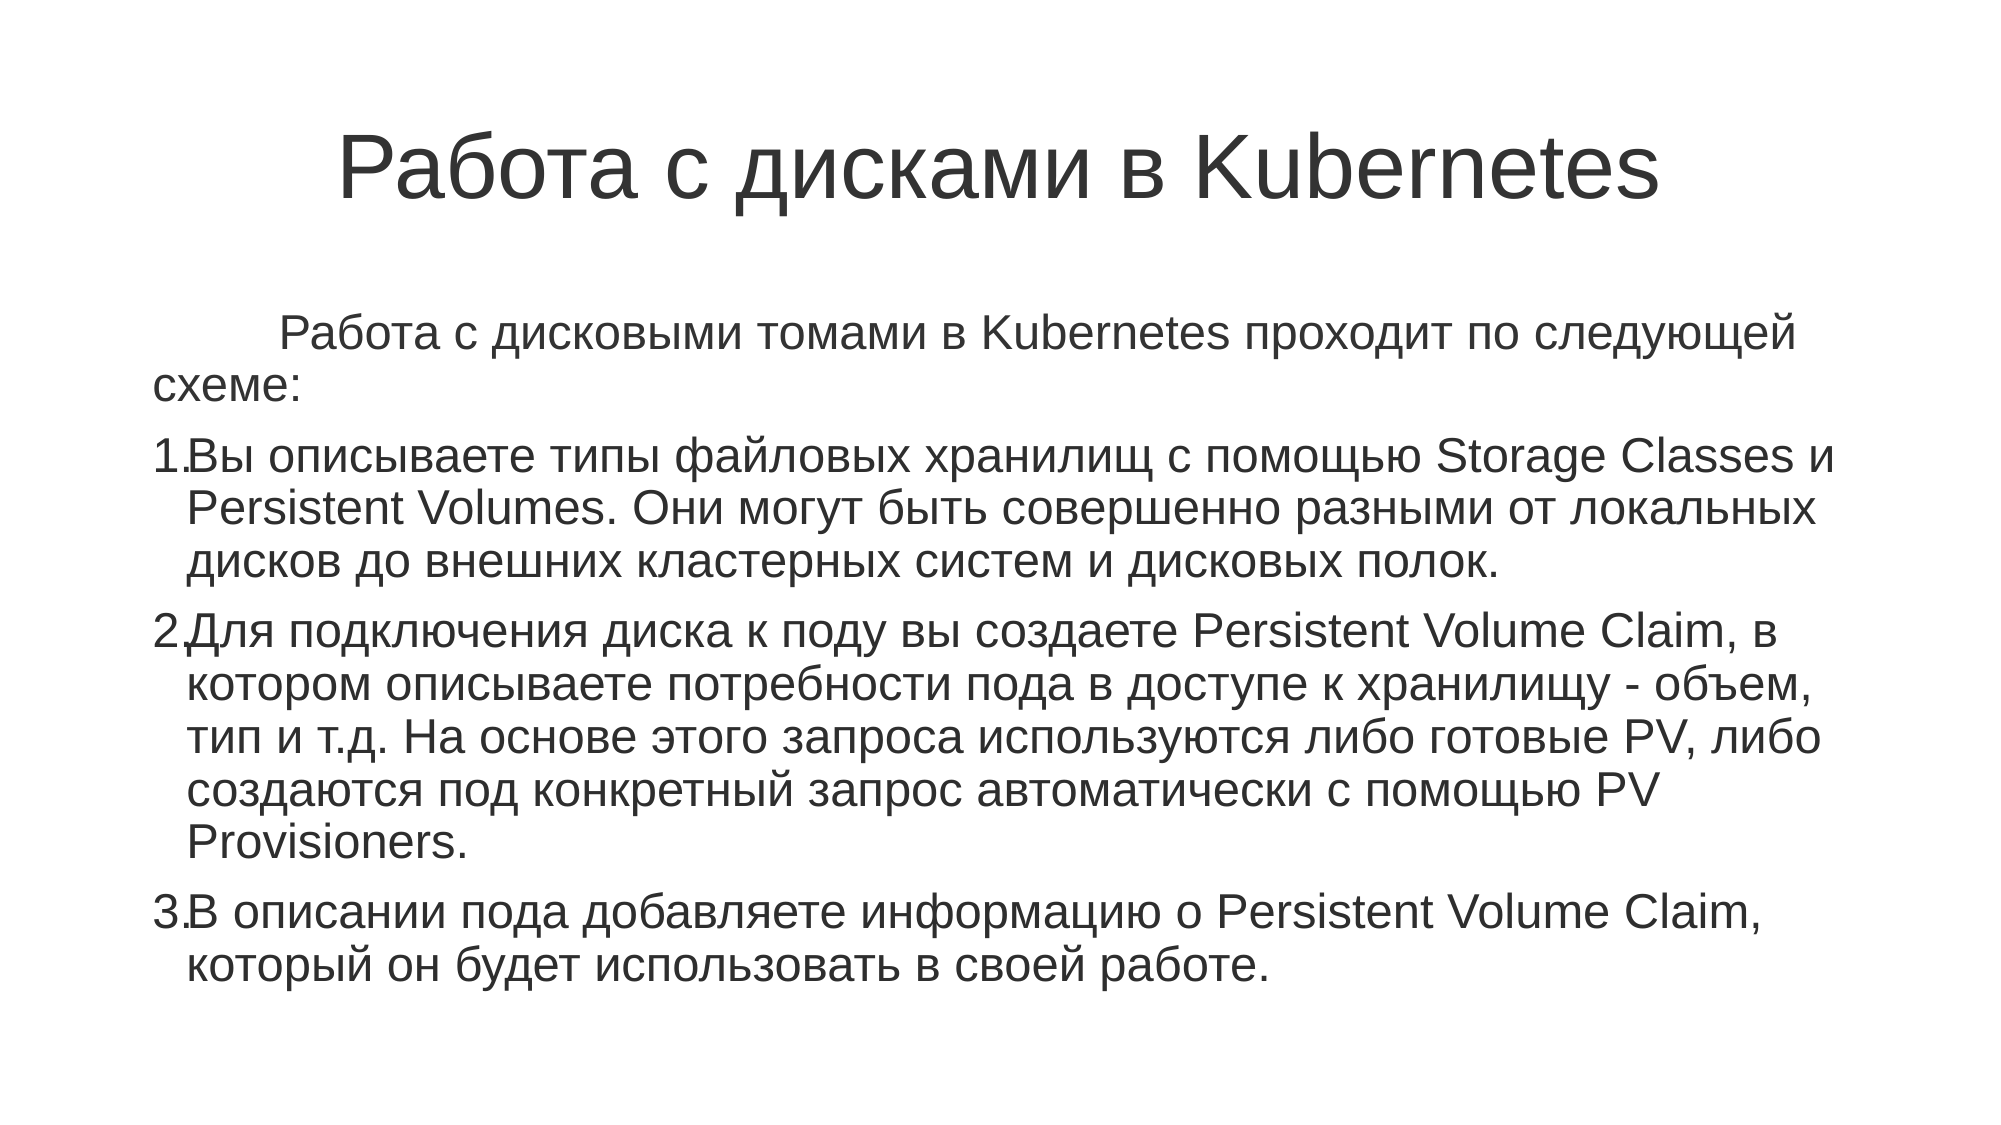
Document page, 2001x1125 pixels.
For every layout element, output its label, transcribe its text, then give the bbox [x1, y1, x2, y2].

title Работа с дисками в Kubernetes [137, 59, 1863, 278]
list Работа с дисковыми томами в Kubernetes проходит по следующей схеме: Вы описываете типы файловых хранилищ с помощью Storage Classes и Persistent Volumes. Они могут быть совершенно разными от локальных дисков до внешних кластерных систем и дисковых полок. Для подключения диска к поду вы создаете Persistent Volume Claim, в котором описываете потребности пода в доступе к хранилищу - объем, тип и т.д. На основе этого запроса используются либо готовые PV, либо создаются под конкретный запрос автоматически с помощью PV Provisioners. В описании пода добавляете информацию о Persistent Volume Claim, который он будет использовать в своей работе. [137, 299, 1863, 1014]
